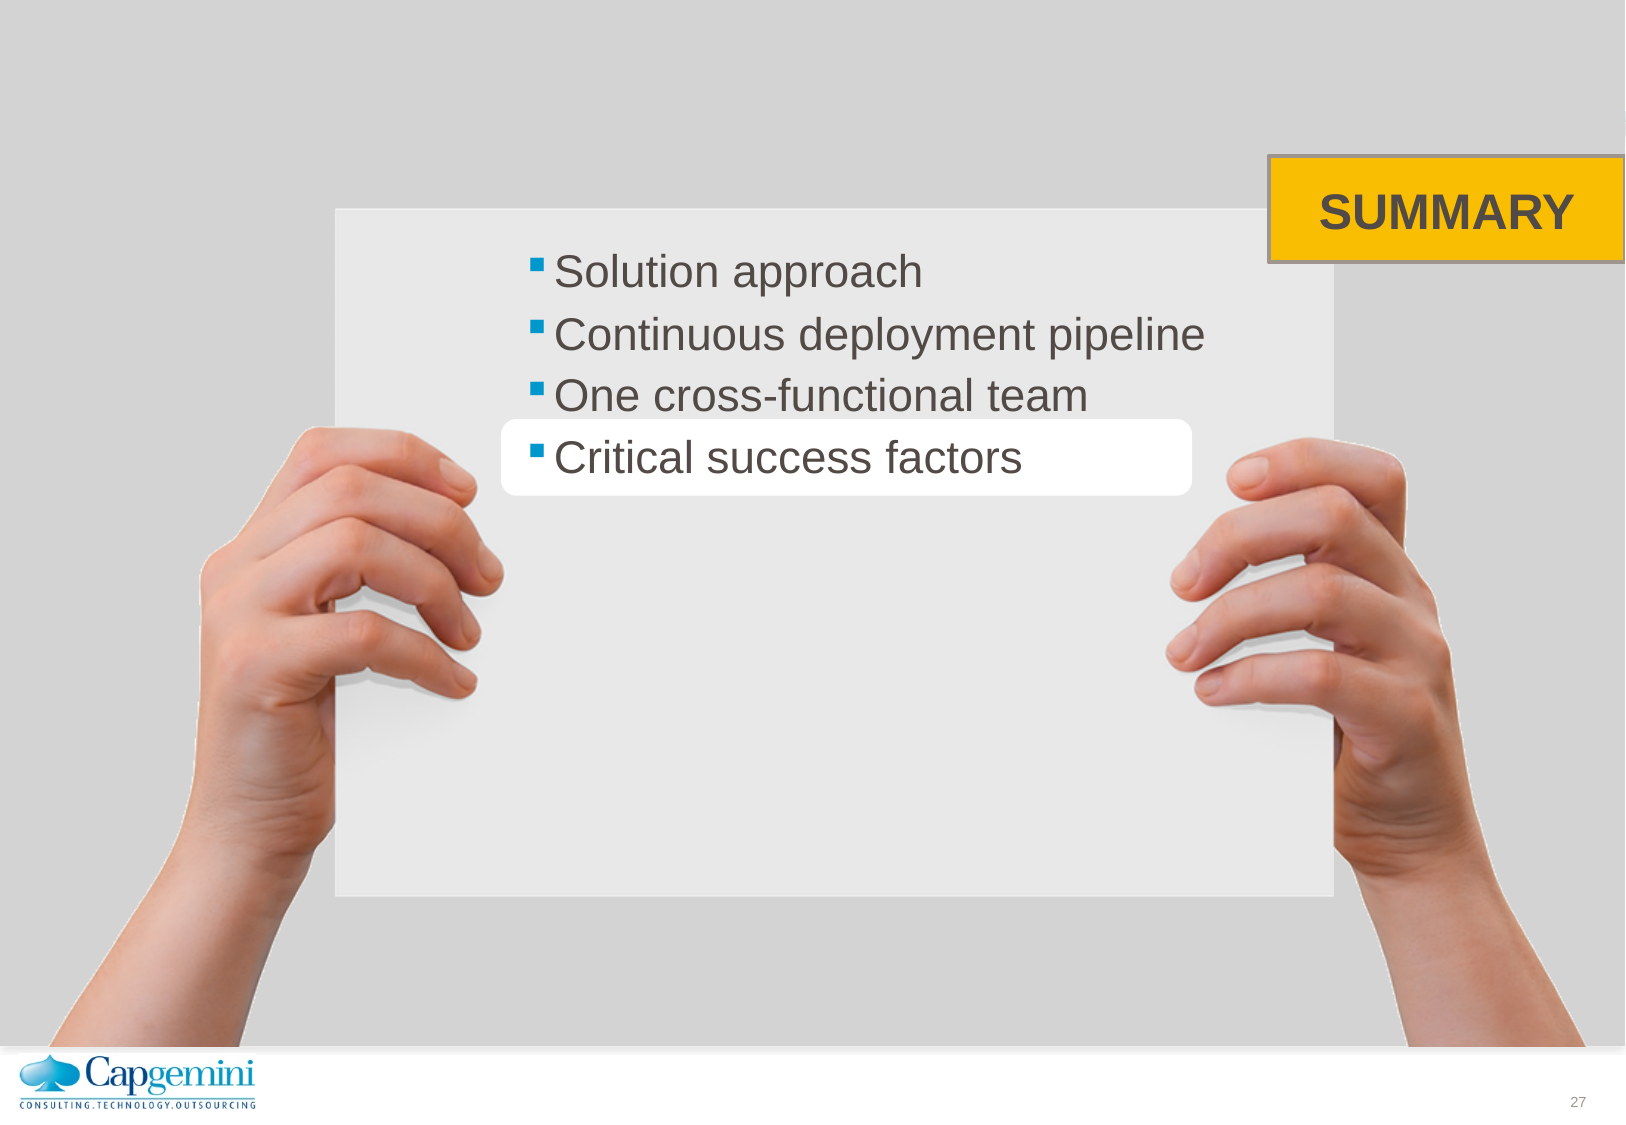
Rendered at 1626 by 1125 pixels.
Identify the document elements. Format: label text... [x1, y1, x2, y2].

list Solution approach Continuous deployment pipeline One cross-functional team Critical success factors [508, 236, 1238, 817]
text_box SUMMARY [1267, 154, 1625, 264]
picture [0, 140, 1625, 1047]
picture [19, 1053, 256, 1110]
text_box [503, 425, 508, 490]
